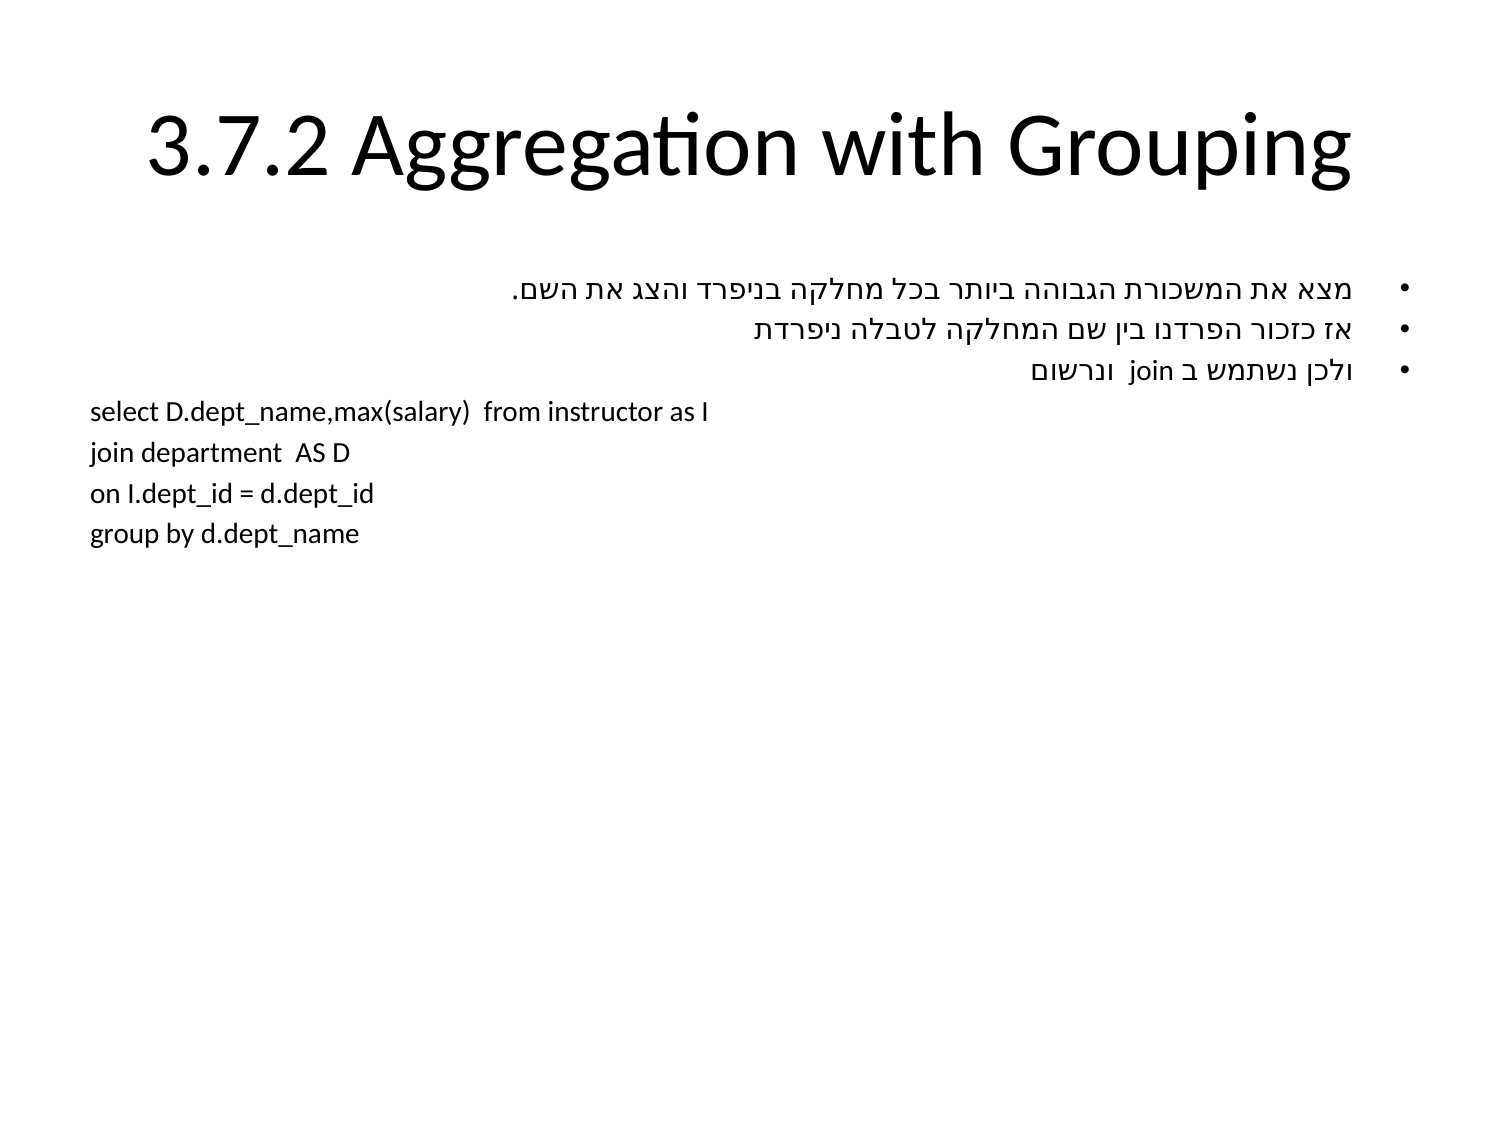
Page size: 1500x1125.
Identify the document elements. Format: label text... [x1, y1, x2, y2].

list מצא את המשכורת הגבוהה ביותר בכל מחלקה בניפרד והצג את השם. אז כזכור הפרדנו בין שם המחלקה לטבלה ניפרדת ולכן נשתמש ב join ונרשום select D.dept_name,max(salary) from instructor as I join department AS D on I.dept_id = d.dept_id group by d.dept_name [75, 262, 1425, 1005]
title 3.7.2 Aggregation with Grouping [75, 45, 1425, 233]
